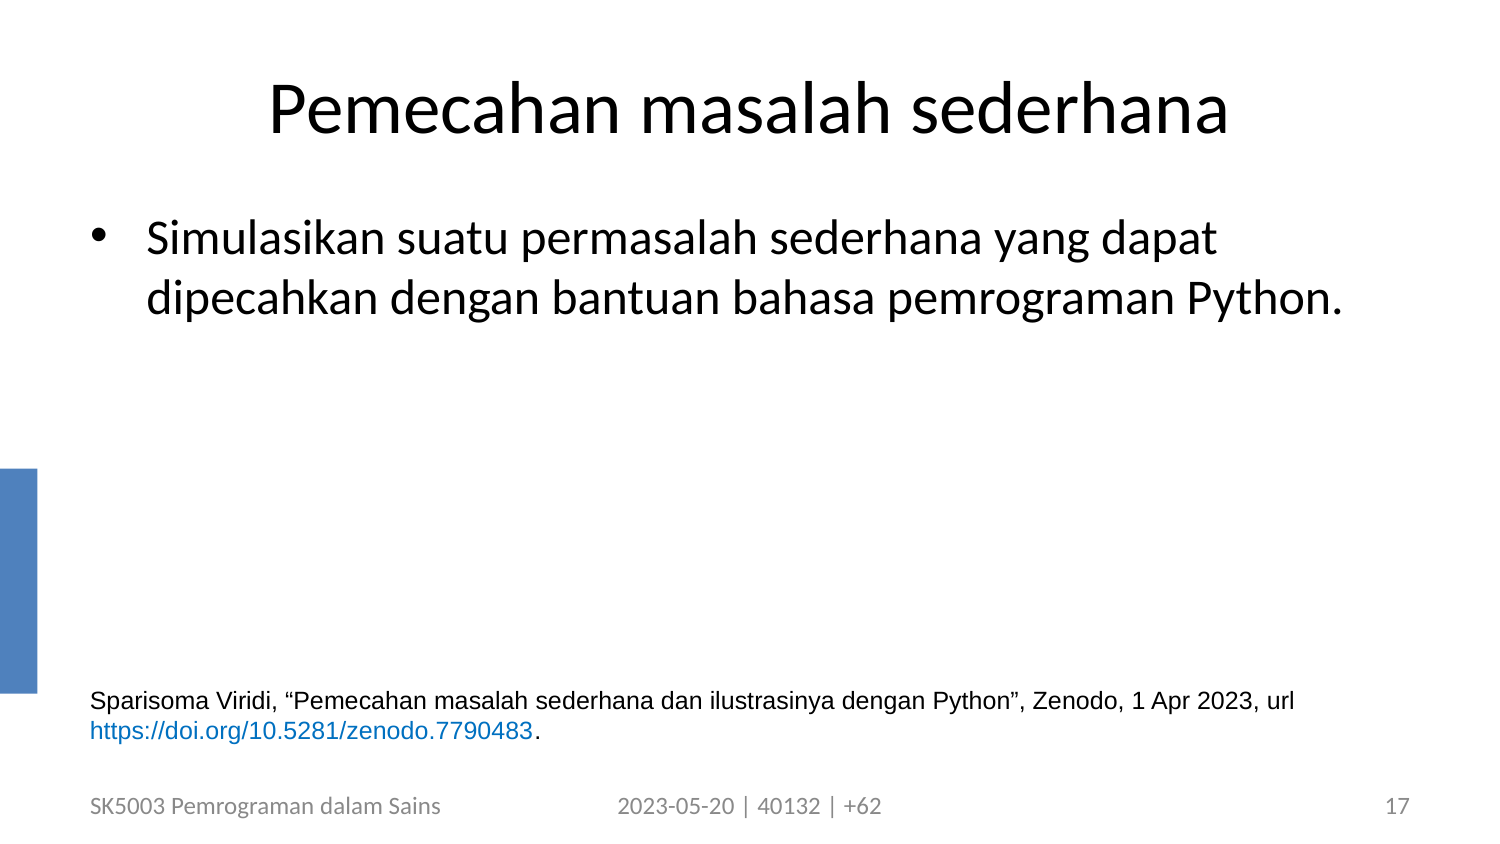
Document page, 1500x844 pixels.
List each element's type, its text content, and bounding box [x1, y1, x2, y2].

slide_number SK5003 Pemrograman dalam Sains [75, 782, 463, 827]
list Simulasikan suatu permasalah sederhana yang dapat dipecahkan dengan bantuan bahasa pemrograman Python. [74, 196, 1426, 754]
text_box Sparisoma Viridi, “Pemecahan masalah sederhana dan ilustrasinya dengan Python”, Zenodo, 1 Apr 2023, url https://doi.org/10.5281/zenodo.7790483. [74, 677, 1425, 752]
slide_number 17 [1074, 782, 1425, 827]
title Pemecahan masalah sederhana [74, 33, 1426, 175]
footer 2023-05-20 | 40132 | +62 [512, 782, 988, 827]
